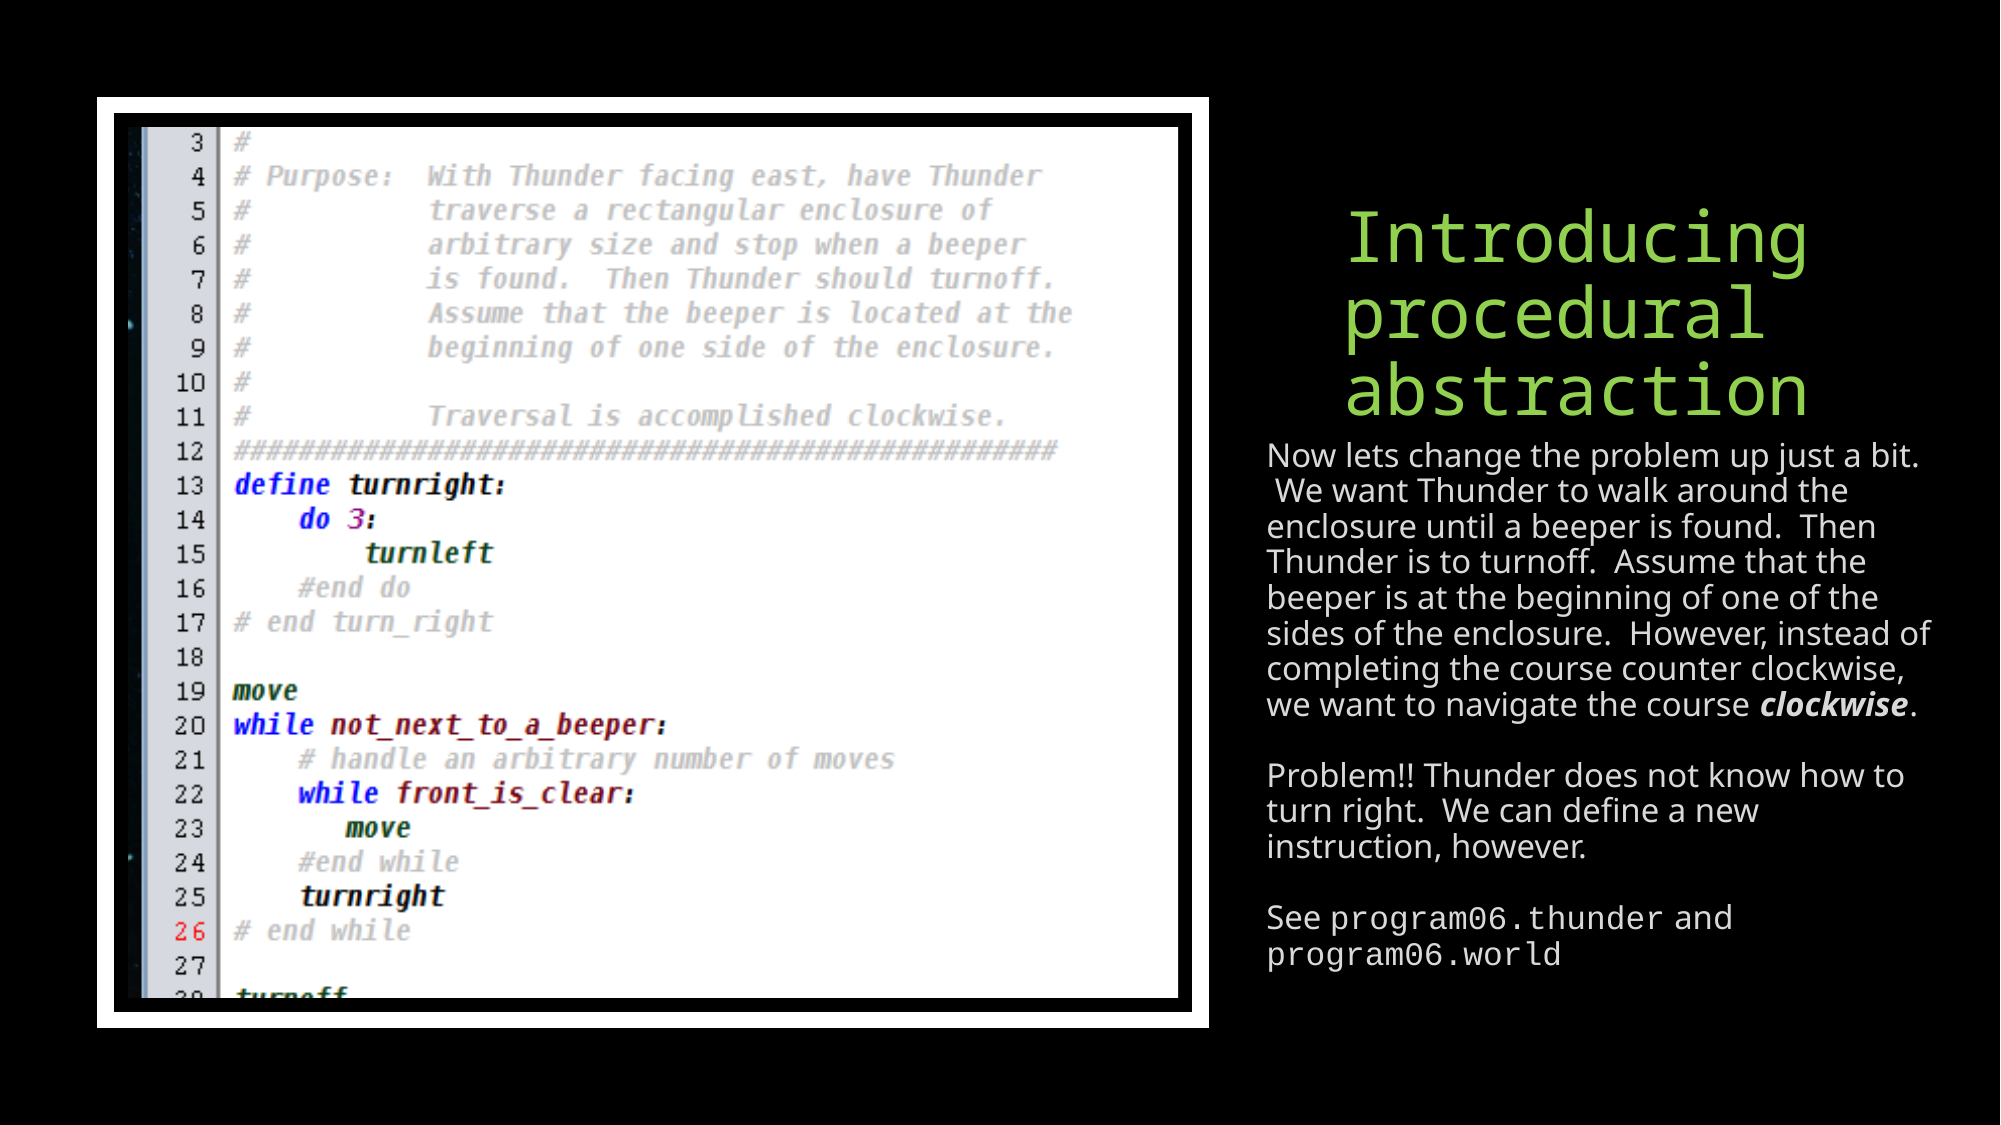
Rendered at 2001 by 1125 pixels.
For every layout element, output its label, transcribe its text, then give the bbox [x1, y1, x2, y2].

list Now lets change the problem up just a bit. We want Thunder to walk around the enclosure until a beeper is found. Then Thunder is to turnoff. Assume that the beeper is at the beginning of one of the sides of the enclosure. However, instead of completing the course counter clockwise, we want to navigate the course clockwise. Problem!! Thunder does not know how to turn right. We can define a new instruction, however. See program06.thunder and program06.world [1251, 431, 1953, 999]
title Introducing procedural abstraction [1328, 138, 1842, 431]
picture [128, 127, 1179, 998]
